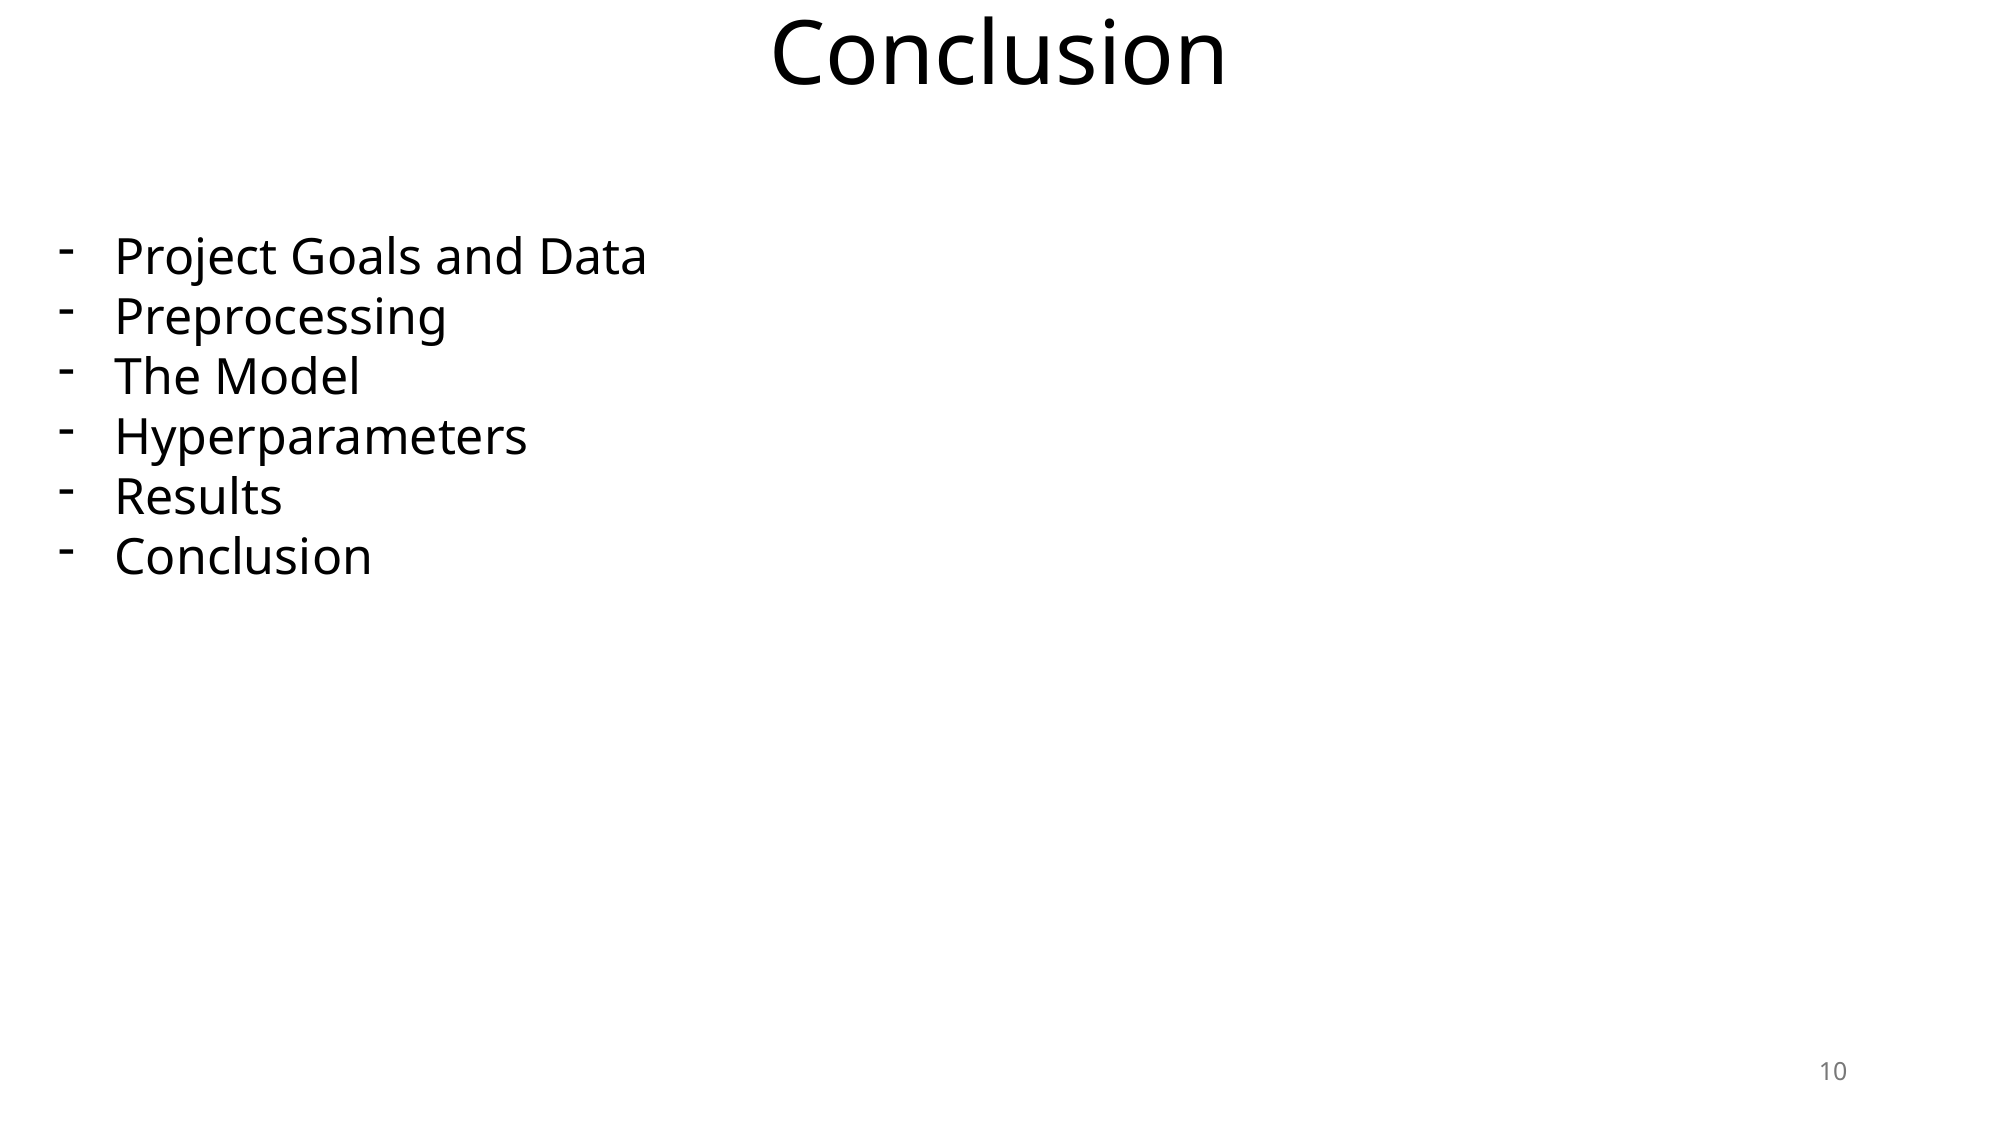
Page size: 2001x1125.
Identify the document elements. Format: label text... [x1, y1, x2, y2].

title Conclusion [0, 0, 2000, 112]
slide_number 10 [1412, 1042, 1863, 1103]
text_box Project Goals and Data Preprocessing The Model Hyperparameters Results Conclusion [43, 217, 1962, 592]
